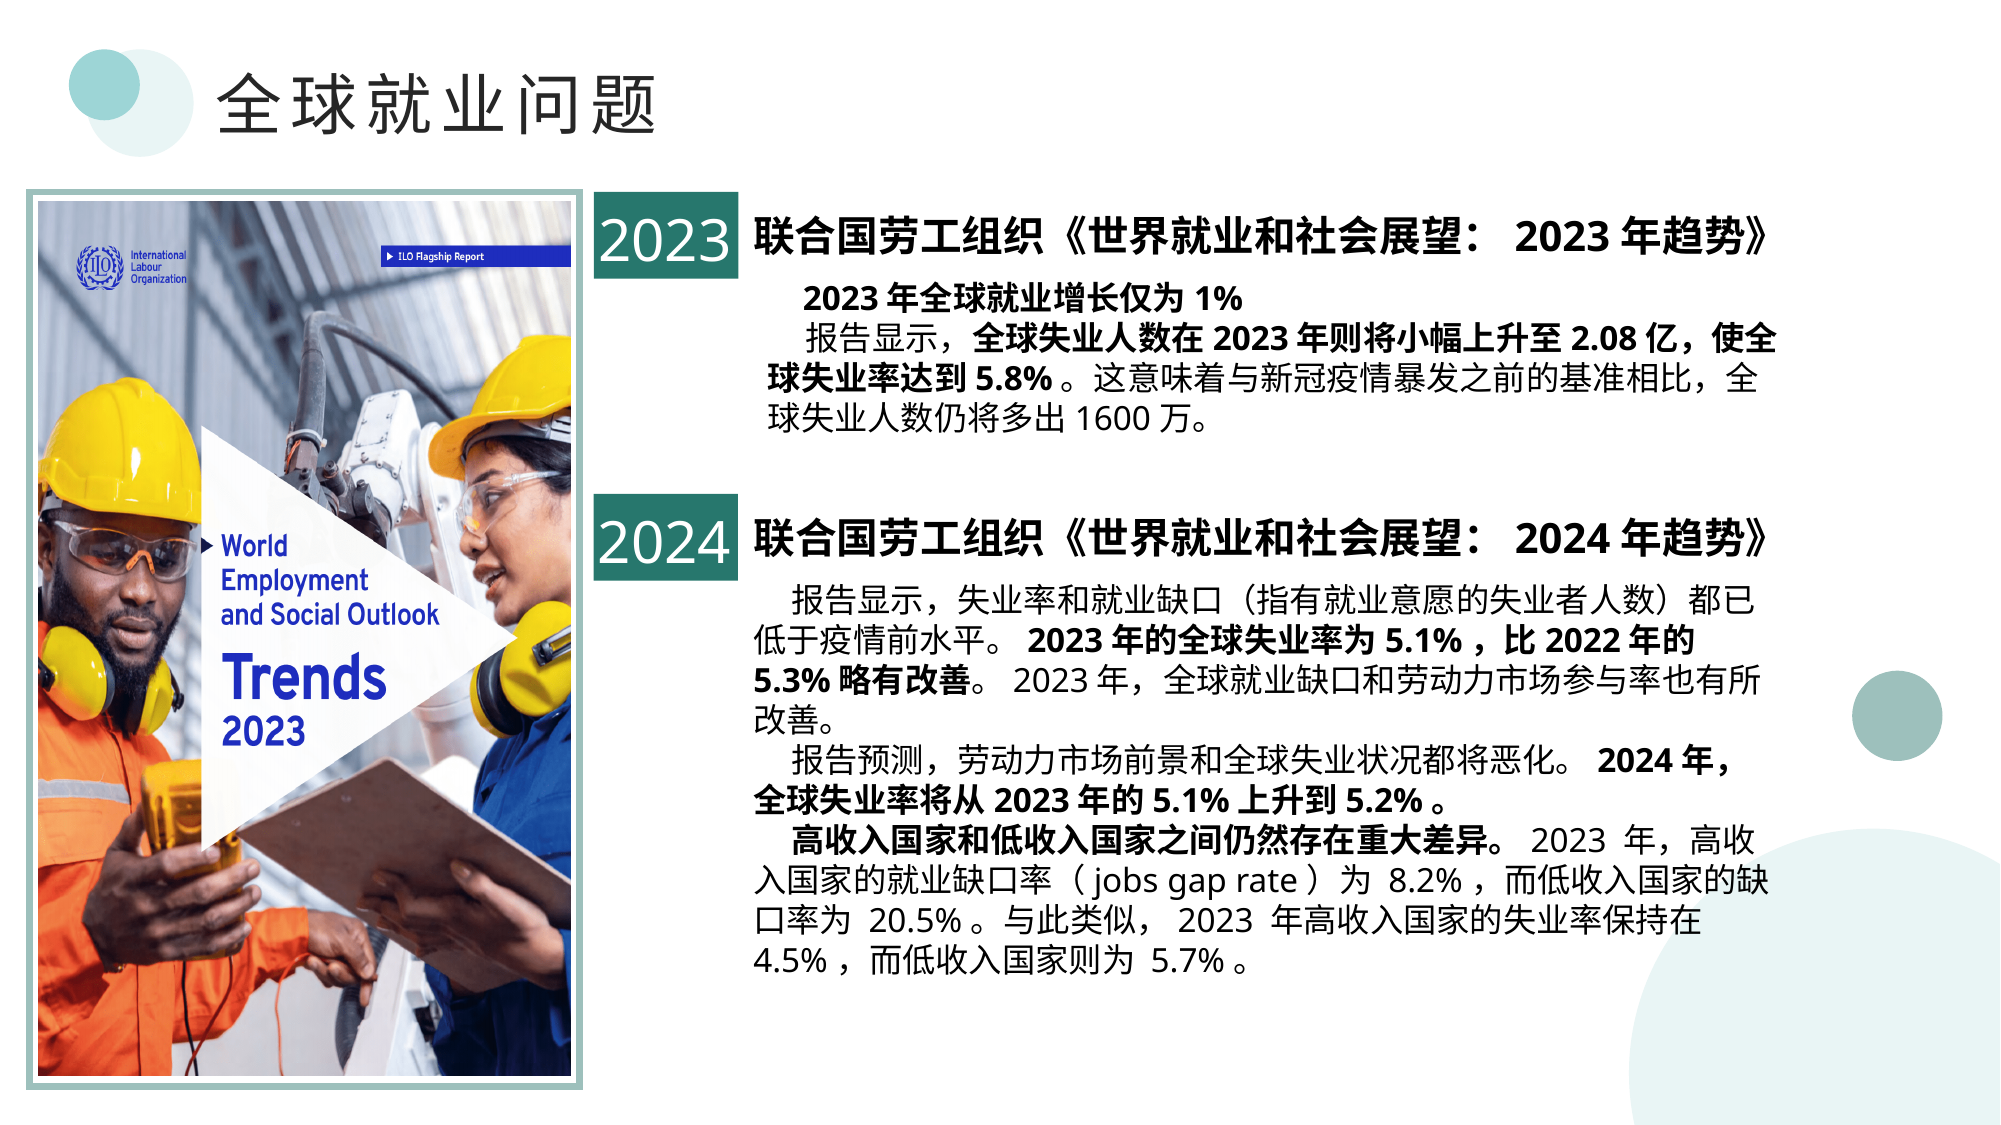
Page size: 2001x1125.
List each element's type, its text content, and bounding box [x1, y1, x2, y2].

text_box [570, 493, 759, 584]
text_box 联合国劳工组织《世界就业和社会展望：2024年趋势》 [759, 504, 1853, 570]
text_box [1627, 827, 2000, 1125]
text_box 全球就业问题 [200, 55, 728, 150]
text_box [29, 191, 580, 1087]
text_box [1851, 669, 1944, 763]
picture [38, 201, 571, 1076]
text_box 联合国劳工组织《世界就业和社会展望：2023年趋势》 [760, 202, 1812, 267]
text_box 报告显示，失业率和就业缺口（指有就业意愿的失业者人数）都已低于疫情前水平。2023年的全球失业率为5.1%，比2022年的5.3%略有改善。2023年，全球就业缺口和劳动力市场参与率也有所改善。 报告预测，劳动力市场前景和全球失业状况都将恶化。2024年，全球失业率将从2023年的5.1%上升到5.2%。 高收入国家和低收入国家之间仍然存在重大差异。2023 年，高收入国家的就业缺口率（jobs gap rate）为 8.2%，而低收入国家的缺口率为 20.5%。与此类似，2023 年高收入国家的失业率保持在4.5%，而低收入国家则为 5.7%。 [738, 572, 1786, 987]
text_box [570, 191, 760, 282]
text_box 2023年全球就业增长仅为1% 报告显示，全球失业人数在2023年则将小幅上升至2.08亿，使全球失业率达到5.8%。这意味着与新冠疫情暴发之前的基准相比，全球失业人数仍将多出1600万。 [753, 270, 1800, 445]
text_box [68, 49, 194, 157]
